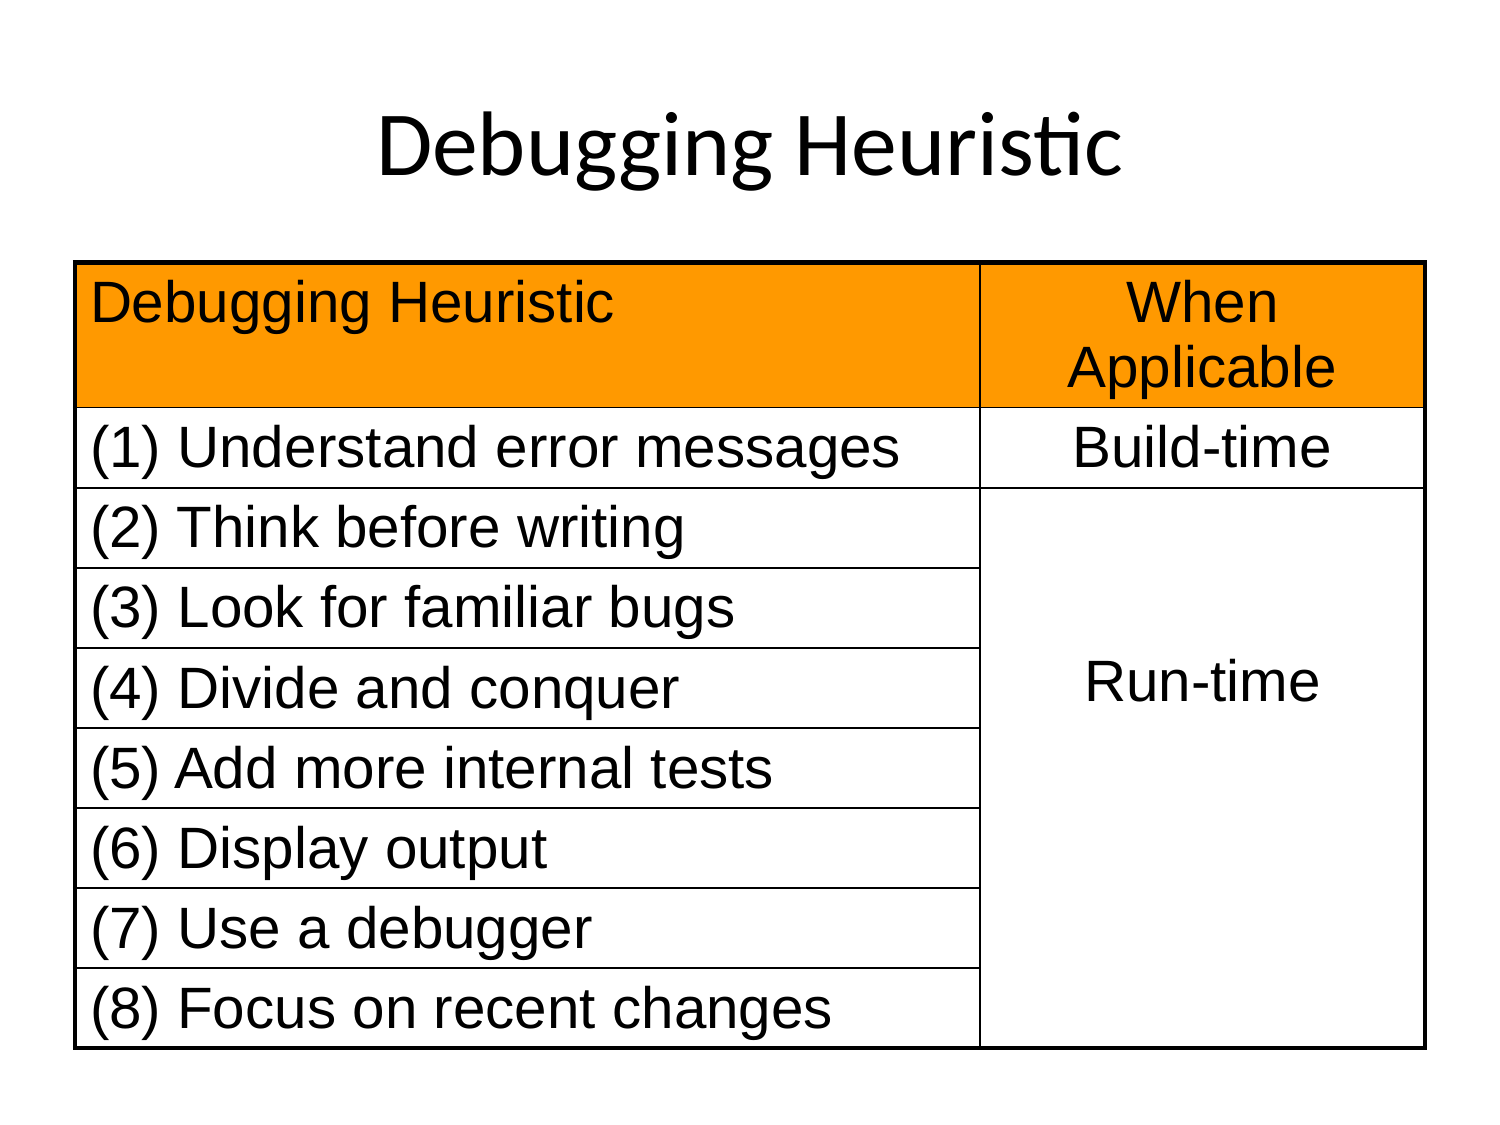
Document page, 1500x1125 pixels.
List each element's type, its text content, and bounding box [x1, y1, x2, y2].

table_cell (8) Focus on recent changes [77, 969, 979, 1046]
table_cell (3) Look for familiar bugs [77, 569, 979, 647]
table_cell Run-time [981, 489, 1423, 1046]
table_cell (1) Understand error messages [77, 408, 979, 487]
table_cell (6) Display output [77, 809, 979, 887]
table_header When Applicable [981, 265, 1423, 407]
table_cell (2) Think before writing [77, 489, 979, 567]
table_cell (5) Add more internal tests [77, 729, 979, 807]
table_header Debugging Heuristic [77, 265, 979, 407]
title Debugging Heuristic [75, 45, 1425, 233]
table_cell Build-time [981, 408, 1423, 487]
table_cell (7) Use a debugger [77, 889, 979, 967]
table_cell (4) Divide and conquer [77, 649, 979, 727]
